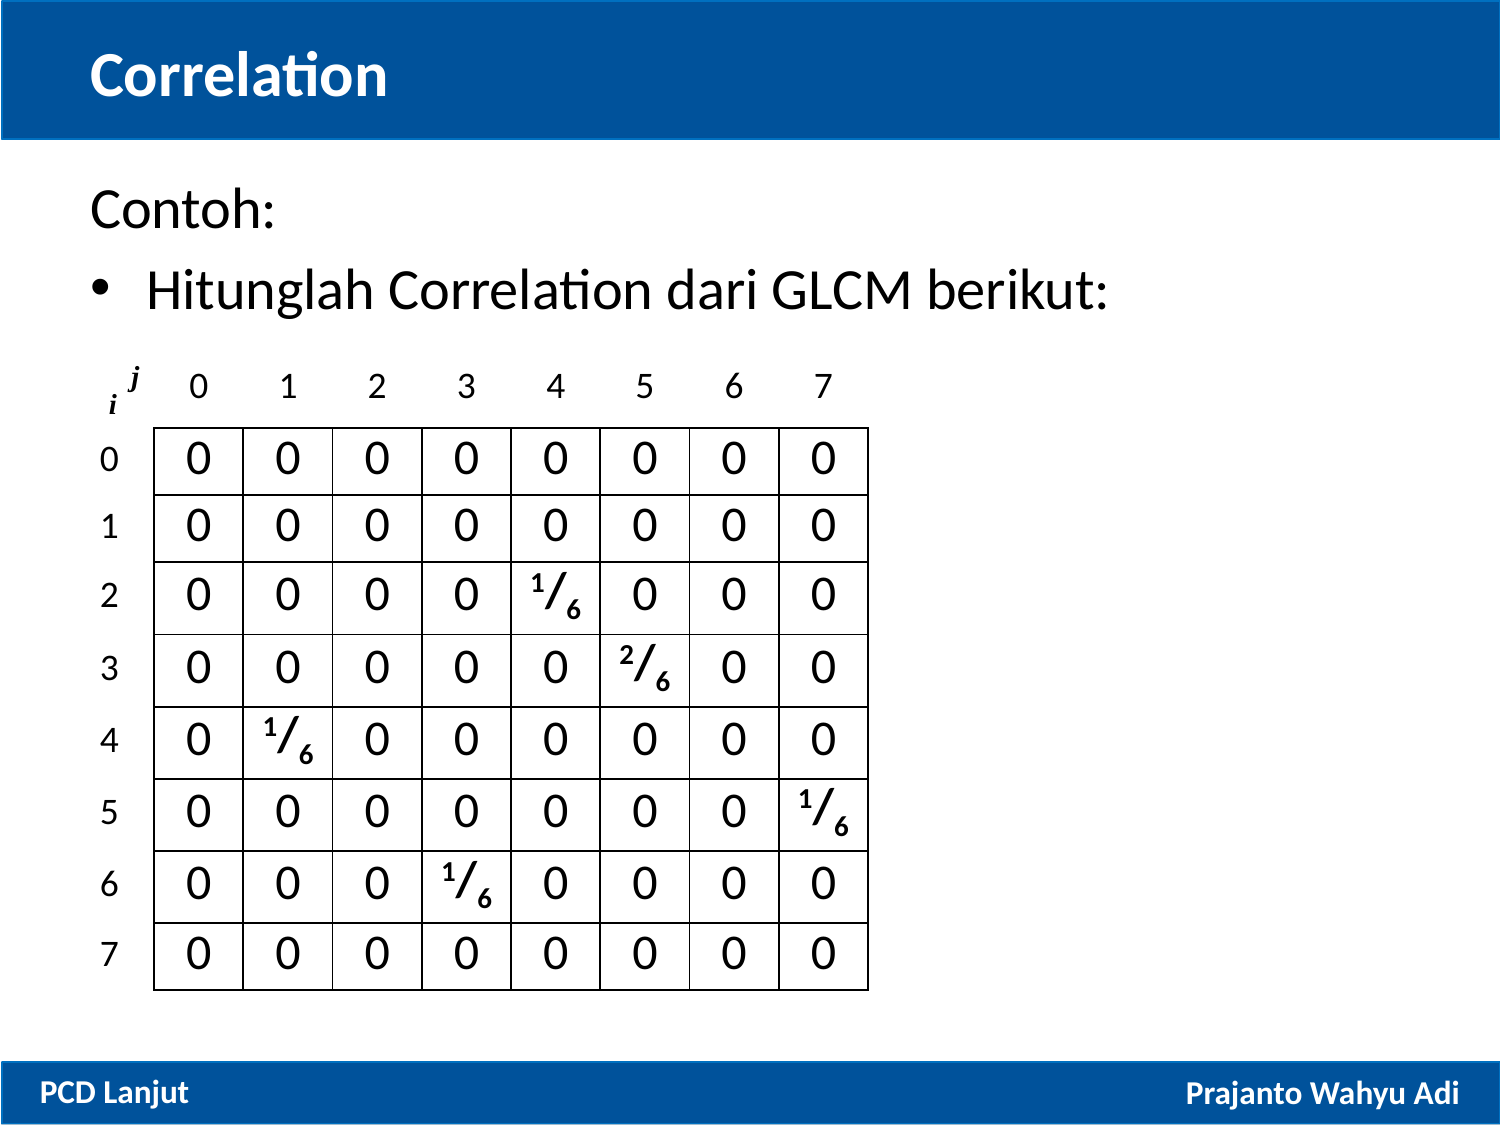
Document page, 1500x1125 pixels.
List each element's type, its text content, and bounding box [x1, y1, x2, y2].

list Contoh: Hitunglah Correlation dari GLCM berikut: [75, 162, 1425, 1038]
table_cell 6 [65, 851, 153, 923]
table_cell 0 [244, 852, 332, 922]
picture [0, 0, 1500, 1125]
table_cell 0 [244, 635, 332, 706]
table_cell 1/6 [244, 708, 332, 778]
table_cell 0 [601, 708, 689, 778]
table_cell 0 [512, 780, 599, 850]
table_cell 0 [690, 429, 778, 494]
table_header 2 [333, 350, 422, 427]
table_header 3 [422, 350, 511, 427]
table_cell 0 [333, 852, 421, 922]
table_cell 0 [512, 852, 599, 922]
table_cell 0 [780, 708, 867, 778]
table_cell 0 [423, 708, 510, 778]
table_cell 1/6 [423, 852, 510, 922]
table_header 6 [690, 350, 779, 427]
table_cell 0 [690, 780, 778, 850]
table_cell 0 [155, 429, 242, 494]
table_cell 0 [423, 635, 510, 706]
table_cell 0 [690, 496, 778, 561]
table_cell 1 [65, 495, 153, 562]
table_cell 0 [512, 496, 599, 561]
table_cell 0 [333, 496, 421, 561]
table_cell 0 [423, 496, 510, 561]
table_cell 0 [690, 635, 778, 706]
table_cell 0 [155, 496, 242, 561]
table_cell 0 [155, 563, 242, 634]
table_cell 0 [780, 496, 867, 561]
table_cell 0 [601, 924, 689, 989]
table_cell 0 [690, 924, 778, 989]
table_cell 0 [512, 708, 599, 778]
table_cell 0 [690, 708, 778, 778]
table_cell 0 [601, 780, 689, 850]
table_cell 0 [333, 924, 421, 989]
table_cell 0 [690, 563, 778, 634]
table_cell 0 [601, 429, 689, 494]
table_cell 0 [780, 429, 867, 494]
table_cell 0 [244, 563, 332, 634]
table_cell 0 [780, 924, 867, 989]
table_cell 0 [601, 852, 689, 922]
table_cell 0 [244, 429, 332, 494]
table_cell 0 [601, 563, 689, 634]
table_cell 0 [333, 708, 421, 778]
table_header 1 [243, 350, 333, 427]
table_cell 0 [423, 429, 510, 494]
table_cell 0 [423, 780, 510, 850]
table_cell 1/6 [780, 780, 867, 850]
table_cell 0 [512, 429, 599, 494]
table_cell 0 [155, 708, 242, 778]
table_cell 0 [423, 563, 510, 634]
table_cell 0 [601, 496, 689, 561]
table_cell 0 [512, 924, 599, 989]
table_cell 0 [333, 780, 421, 850]
table_cell 0 [155, 924, 242, 989]
table_cell 7 [65, 923, 153, 990]
table_cell 0 [780, 852, 867, 922]
table_cell 0 [155, 780, 242, 850]
table_cell 0 [244, 496, 332, 561]
table_header i j [65, 350, 154, 428]
table_cell 0 [333, 429, 421, 494]
table_cell 0 [780, 635, 867, 706]
table_cell 0 [333, 635, 421, 706]
table_cell 0 [155, 635, 242, 706]
table_cell 0 [690, 852, 778, 922]
table_cell 0 [244, 924, 332, 989]
table_cell 0 [244, 780, 332, 850]
table_cell 1/6 [512, 563, 599, 634]
table_header 4 [511, 350, 600, 427]
table_cell 2 [65, 562, 153, 634]
table_cell 0 [155, 852, 242, 922]
table_cell 0 [512, 635, 599, 706]
table_header 5 [600, 350, 690, 427]
title Correlation [75, 24, 1425, 118]
table_header 7 [779, 350, 868, 427]
table_cell 0 [423, 924, 510, 989]
table_cell 5 [65, 779, 153, 851]
table_cell 2/6 [601, 635, 689, 706]
table_cell 0 [780, 563, 867, 634]
table_header 0 [154, 350, 243, 427]
table_cell 4 [65, 707, 153, 779]
table_cell 0 [333, 563, 421, 634]
table_cell 0 [65, 428, 153, 495]
table_cell 3 [65, 634, 153, 707]
